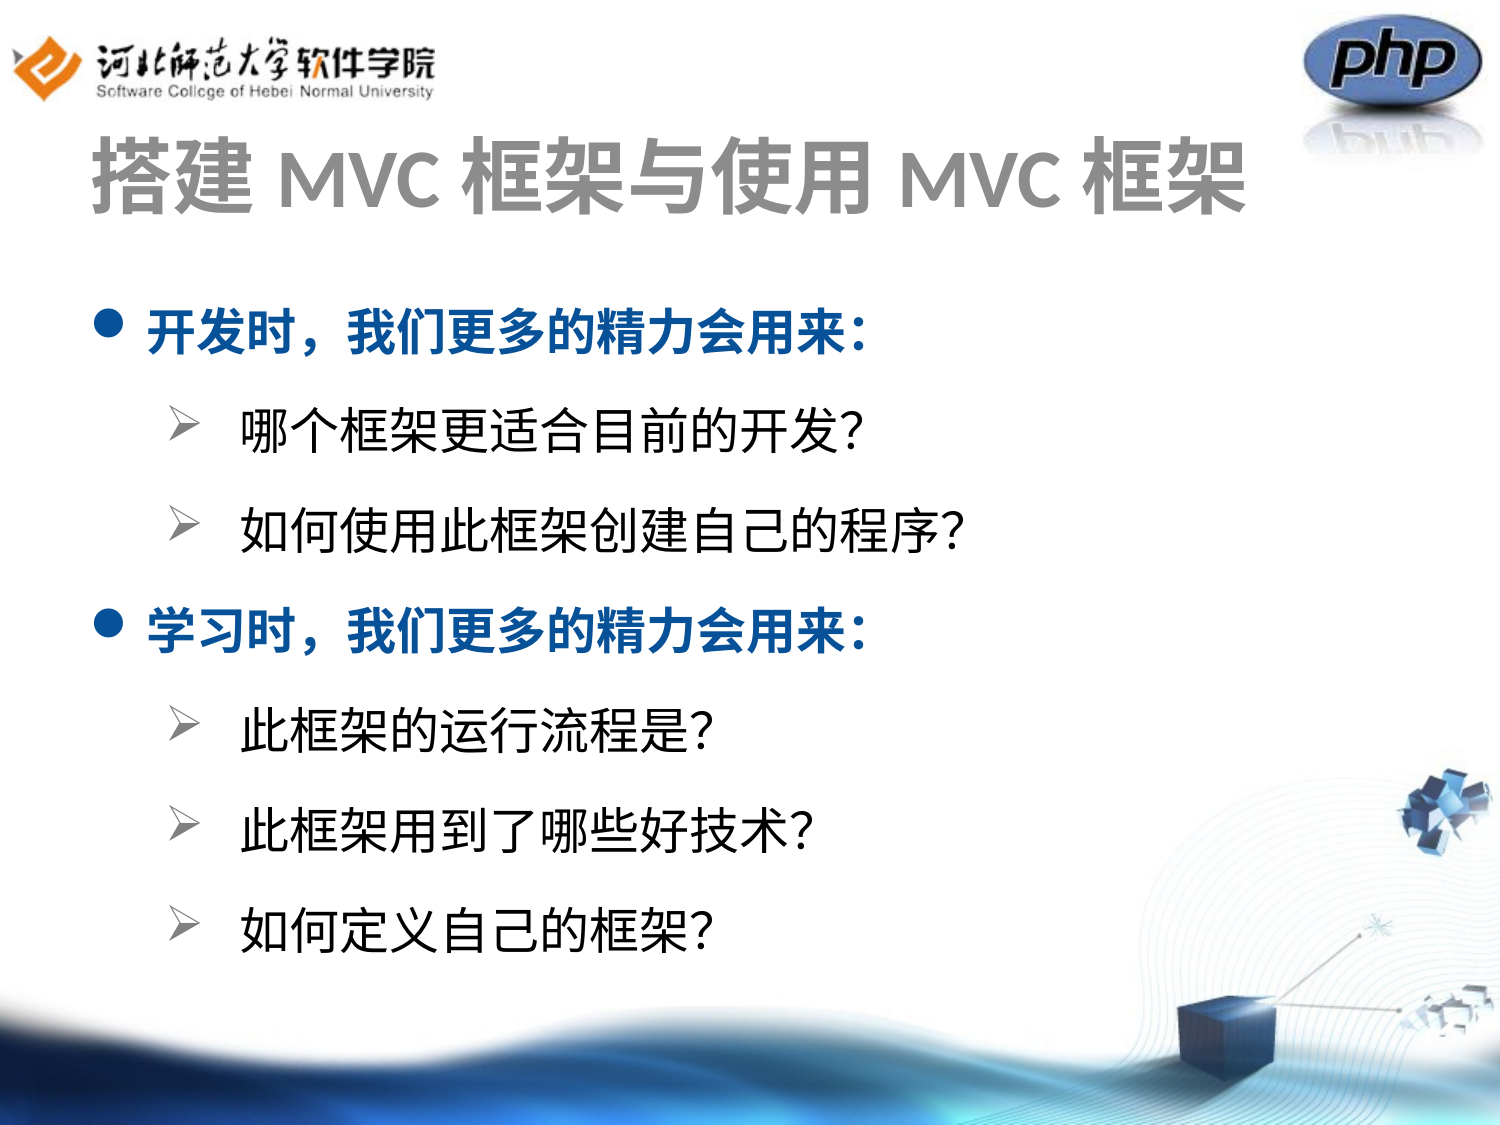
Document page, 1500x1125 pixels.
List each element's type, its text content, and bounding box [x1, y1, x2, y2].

picture [0, 0, 1500, 1125]
list 开发时，我们更多的精力会用来： 哪个框架更适合目前的开发？ 如何使用此框架创建自己的程序？ 学习时，我们更多的精力会用来： 此框架的运行流程是？ 此框架用到了哪些好技术？ 如何定义自己的框架？ [75, 262, 1425, 1005]
title 搭建MVC框架与使用MVC框架 [75, 117, 1425, 233]
